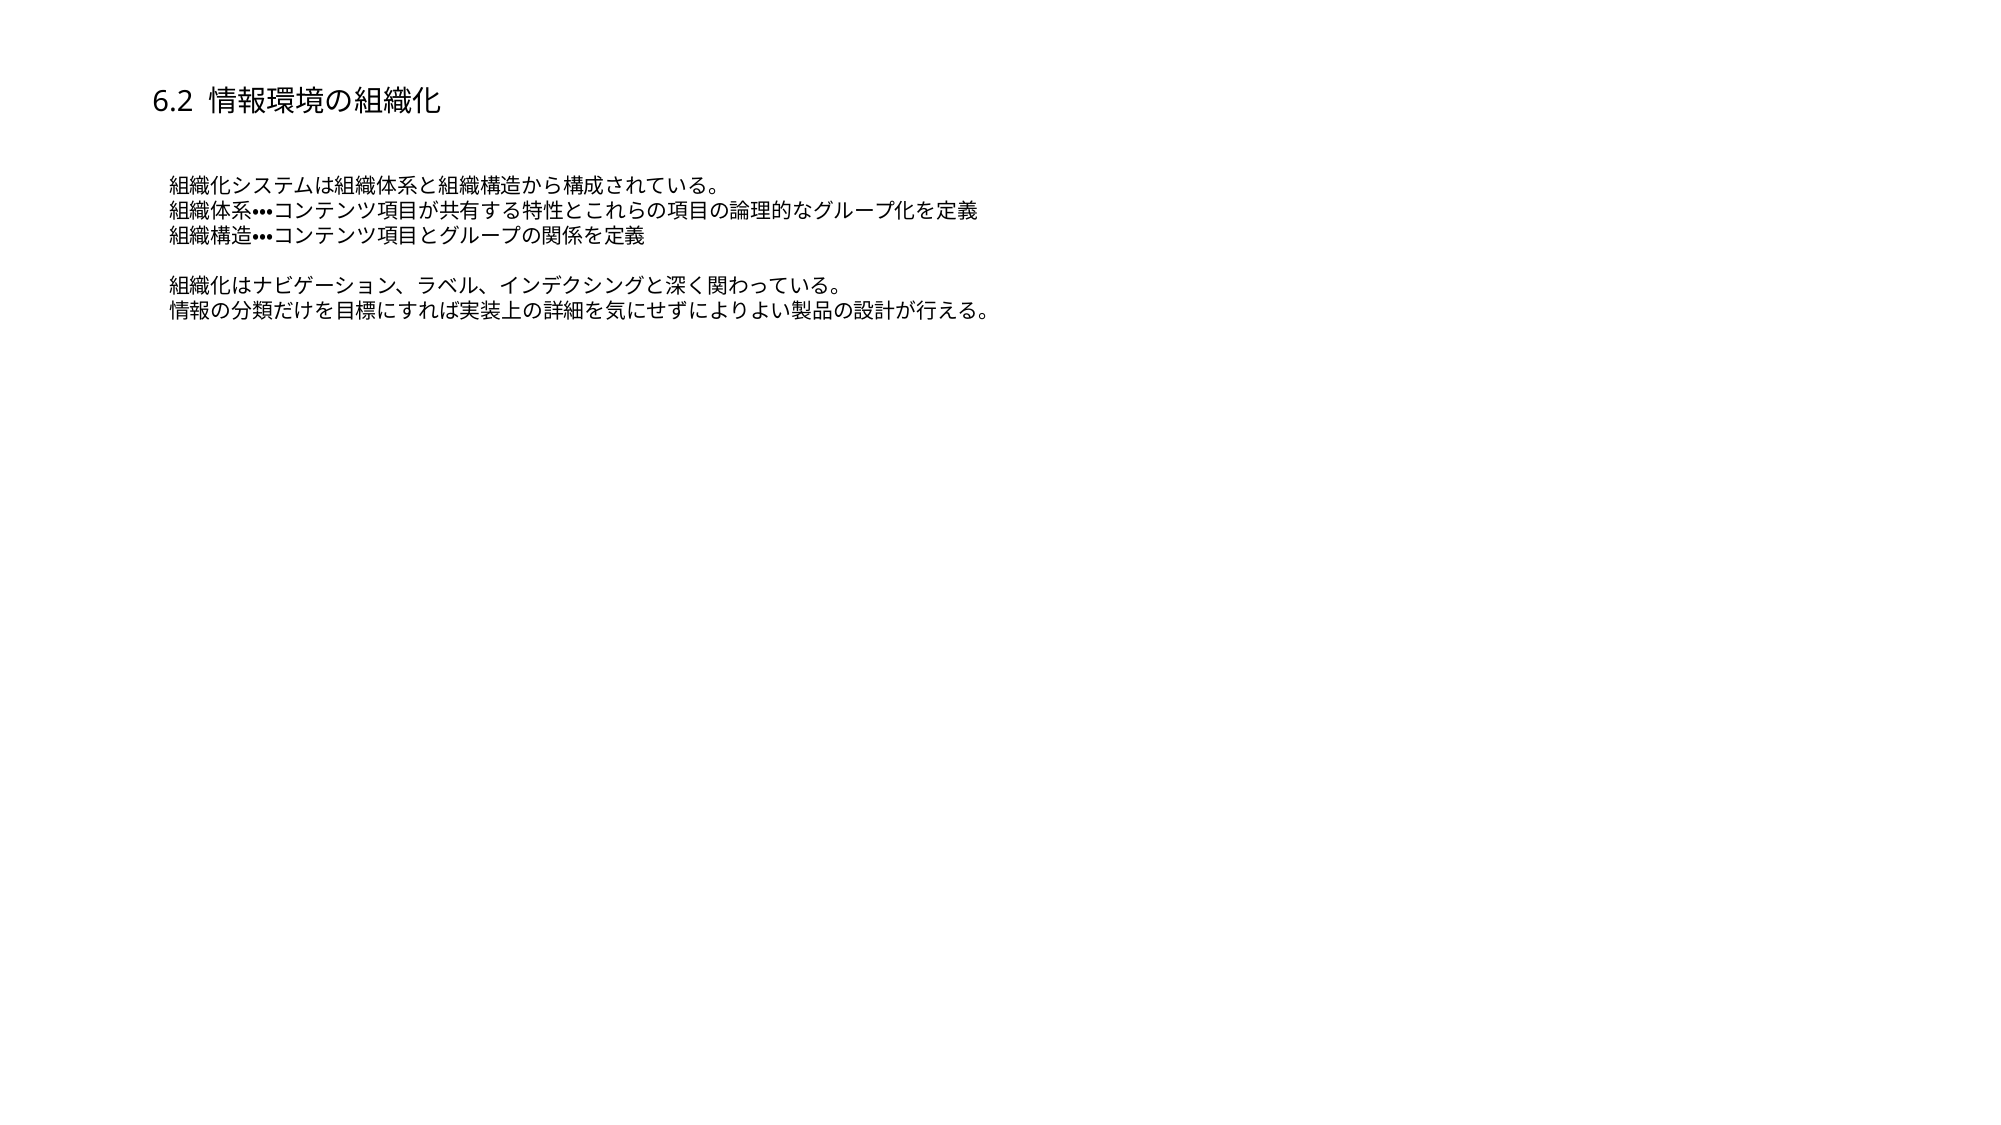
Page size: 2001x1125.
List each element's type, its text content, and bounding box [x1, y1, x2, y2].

text_box 組織化システムは組織体系と組織構造から構成されている。 組織体系・・・コンテンツ項目が共有する特性とこれらの項目の論理的なグループ化を定義 組織構造・・・コンテンツ項目とグループの関係を定義 組織化はナビゲーション、ラベル、インデクシングと深く関わっている。 情報の分類だけを目標にすれば実装上の詳細を気にせずによりよい製品の設計が行える。 [154, 165, 1014, 331]
title 6.2 情報環境の組織化 [137, 59, 1863, 145]
